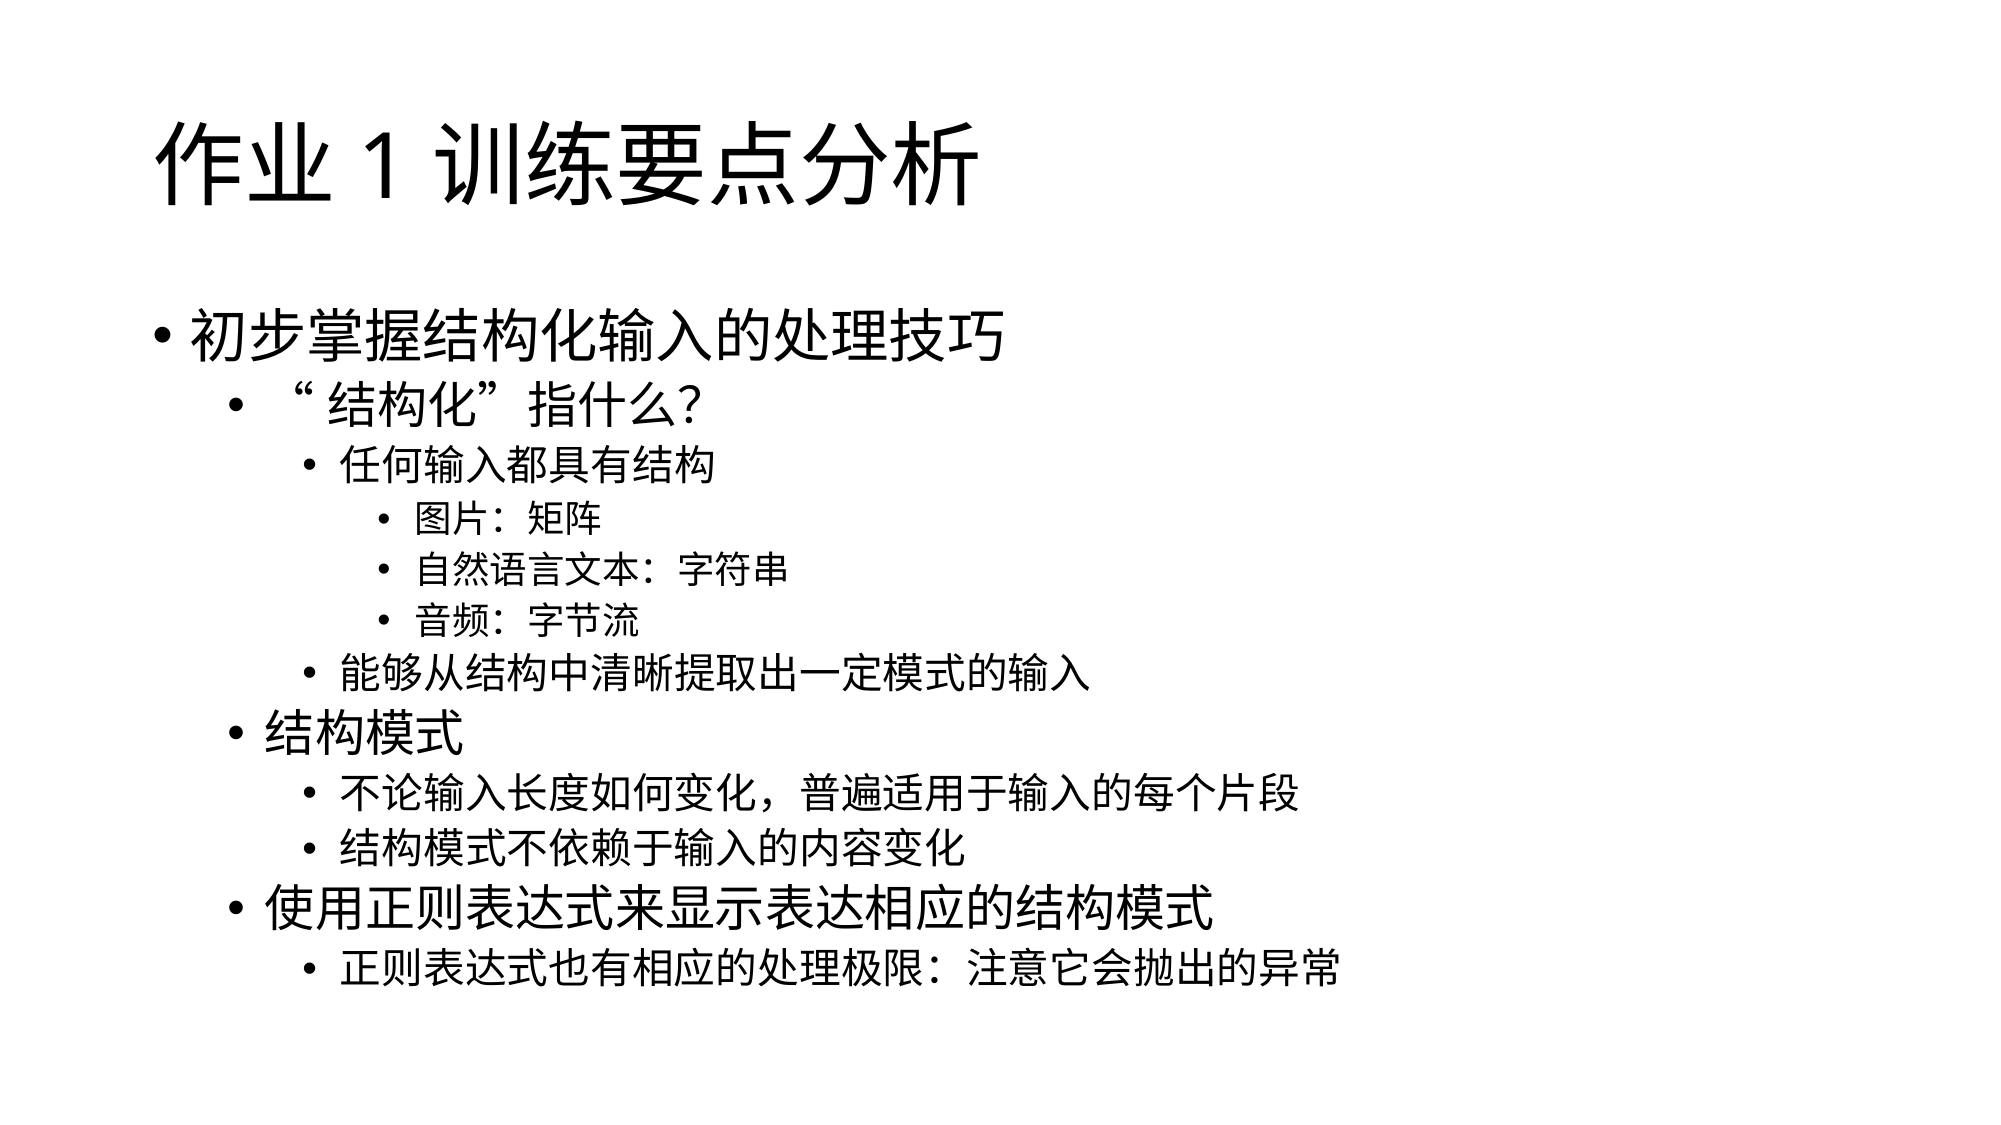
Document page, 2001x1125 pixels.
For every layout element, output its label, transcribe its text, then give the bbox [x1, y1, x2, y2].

title 作业1训练要点分析 [137, 59, 1863, 278]
list 初步掌握结构化输入的处理技巧 “结构化”指什么？ 任何输入都具有结构 图片：矩阵 自然语言文本：字符串 音频：字节流 能够从结构中清晰提取出一定模式的输入 结构模式 不论输入长度如何变化，普遍适用于输入的每个片段 结构模式不依赖于输入的内容变化 使用正则表达式来显示表达相应的结构模式 正则表达式也有相应的处理极限：注意它会抛出的异常 [137, 299, 1863, 1014]
